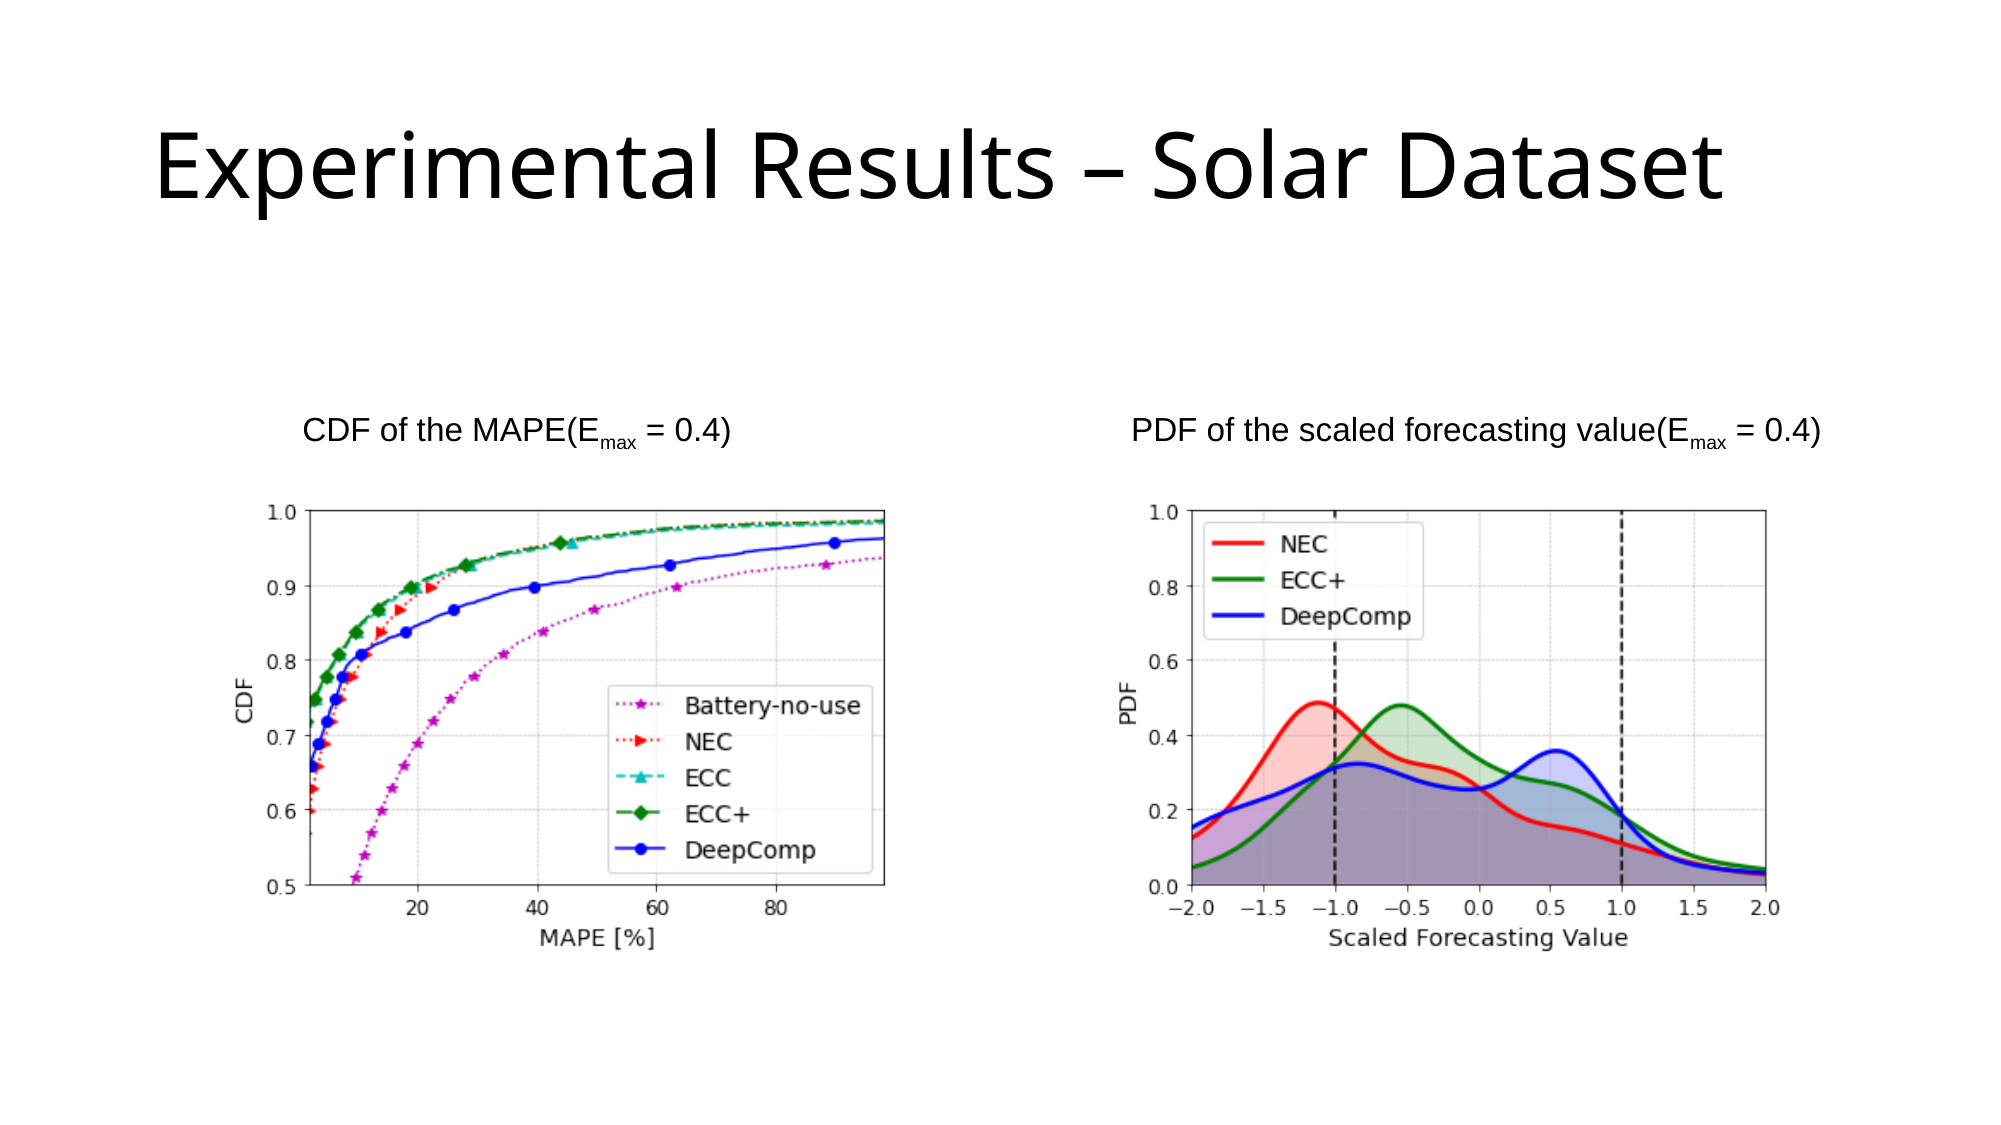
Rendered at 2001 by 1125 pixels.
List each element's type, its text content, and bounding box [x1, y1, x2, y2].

picture [1104, 491, 1793, 962]
picture [222, 491, 896, 962]
list CDF of the MAPE(Emax = 0.4) PDF of the scaled forecasting value(Emax = 0.4) [137, 299, 1863, 1014]
title Experimental Results – Solar Dataset [137, 59, 1863, 278]
